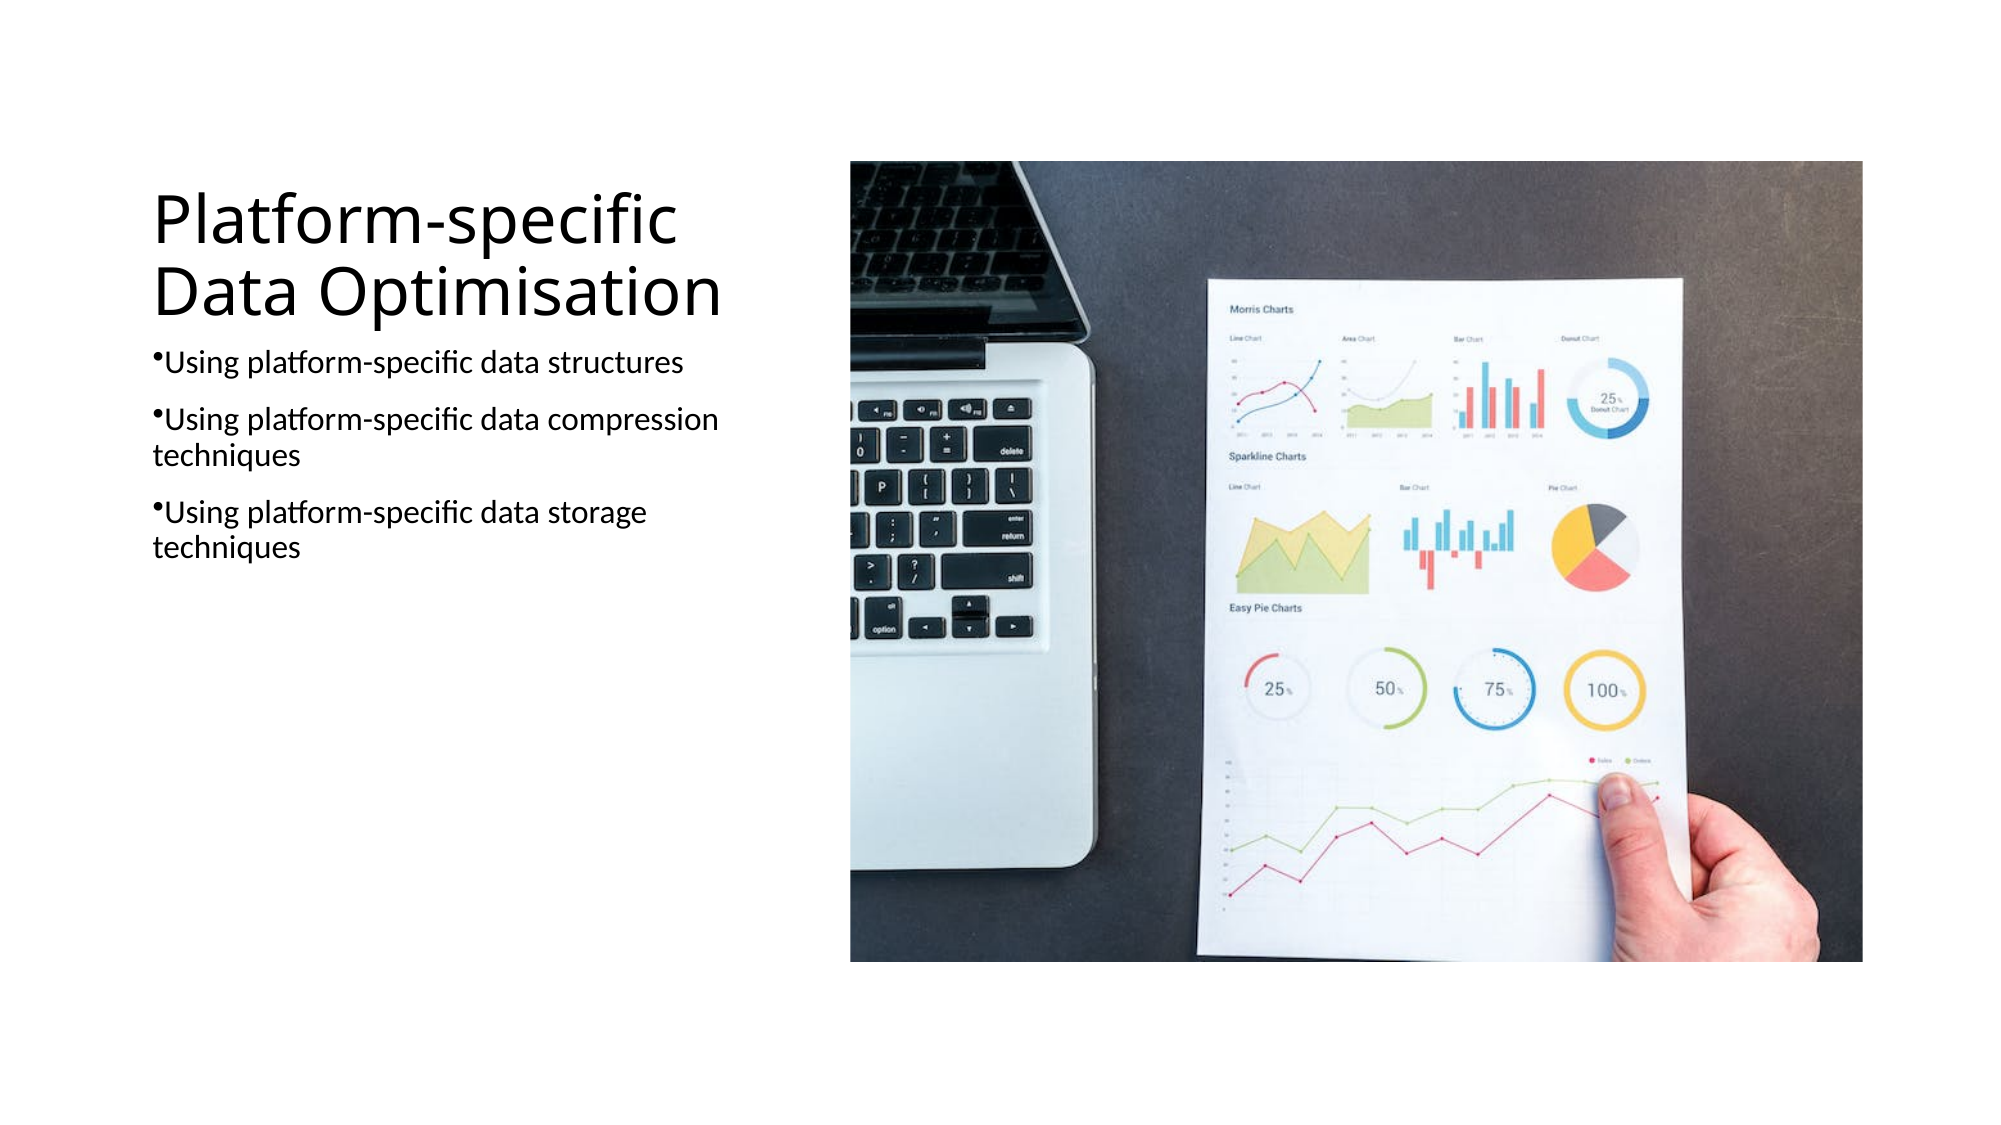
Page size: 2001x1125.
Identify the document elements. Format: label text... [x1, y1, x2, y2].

list Using platform-specific data structures Using platform-specific data compression techniques Using platform-specific data storage techniques [137, 337, 783, 963]
title Platform-specific Data Optimisation [137, 75, 783, 337]
picture [850, 161, 1863, 962]
